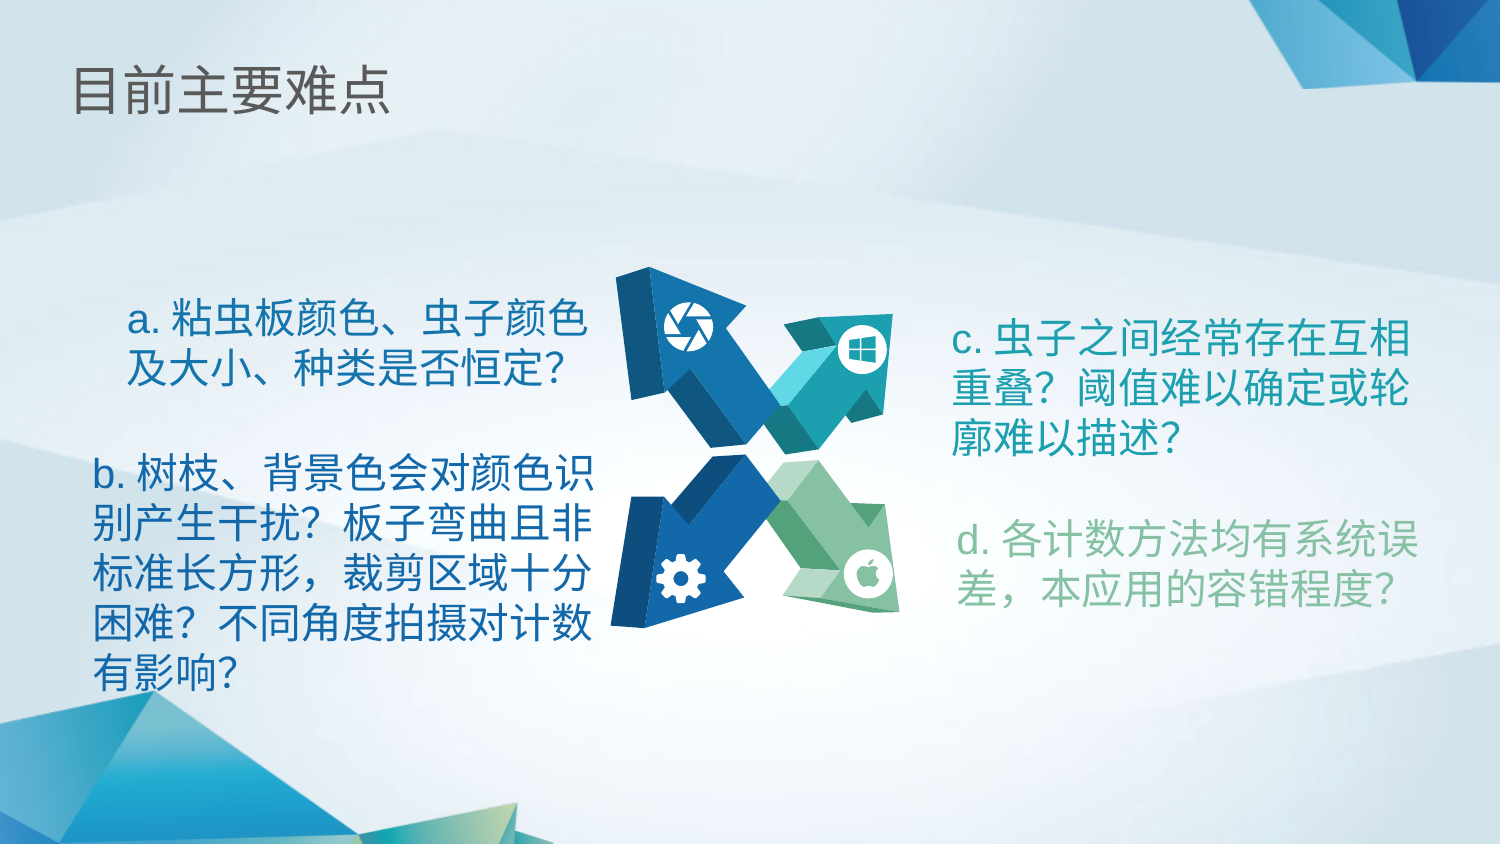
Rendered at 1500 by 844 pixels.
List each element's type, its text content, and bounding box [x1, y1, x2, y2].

text_box 目前主要难点 [112, 55, 349, 122]
picture [0, 0, 1500, 844]
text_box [782, 313, 894, 455]
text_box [785, 459, 900, 613]
text_box a.粘虫板颜色、虫子颜色 及大小、种类是否恒定？ [112, 284, 606, 409]
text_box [610, 454, 781, 629]
text_box c.虫子之间经常存在互相 重叠？阈值难以确定或轮 廓难以描述？ [936, 303, 1435, 461]
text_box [615, 266, 781, 449]
text_box b.树枝、背景色会对颜色识 别产生干扰？板子弯曲且非 标准长方形，裁剪区域十分 困难？不同角度拍摄对计数 有影响？ [77, 439, 607, 718]
text_box d.各计数方法均有系统误 差，本应用的容错程度？ [941, 504, 1306, 623]
